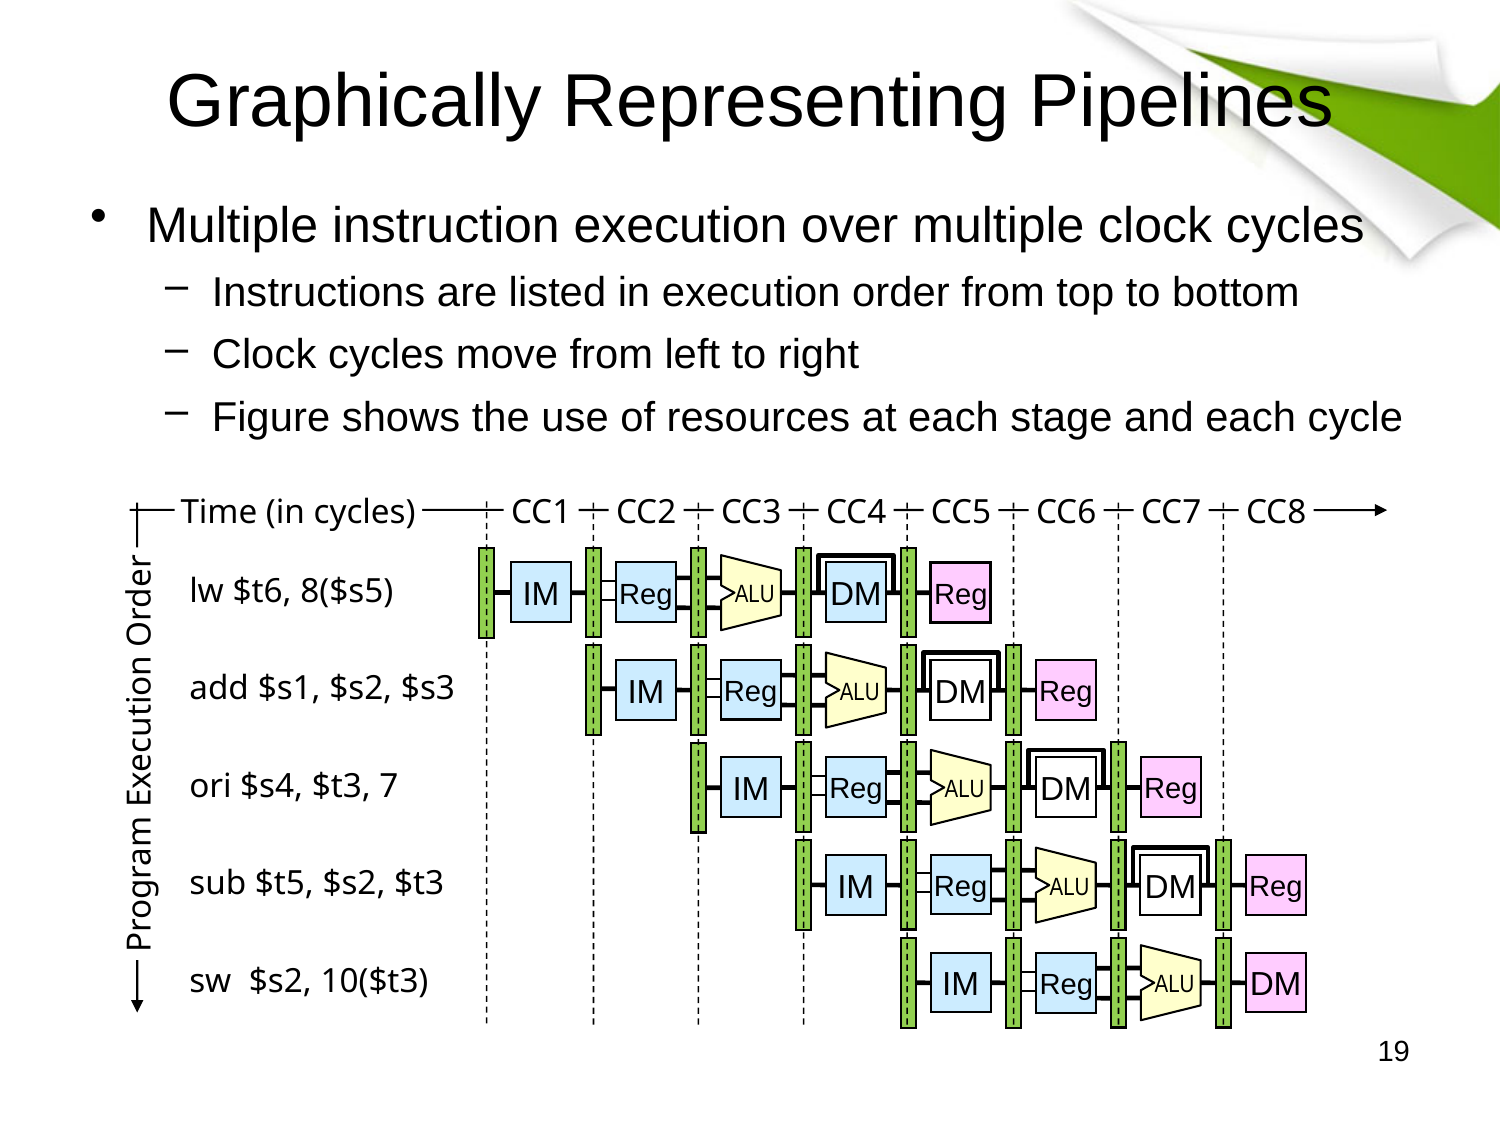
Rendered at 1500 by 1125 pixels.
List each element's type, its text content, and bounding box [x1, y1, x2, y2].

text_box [1005, 487, 1108, 1029]
text_box [1319, 503, 1388, 517]
slide_number 19 [1074, 1024, 1425, 1103]
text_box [1215, 487, 1314, 1028]
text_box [189, 487, 797, 1028]
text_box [1110, 487, 1213, 1028]
text_box [131, 960, 144, 1013]
text_box Time (in cycles) [174, 487, 183, 533]
text_box Program Execution Order [107, 547, 168, 960]
list Multiple instruction execution over multiple clock cycles Instructions are listed in execution order from top to bottom Clock cycles move from left to right Figure shows the use of resources at each stage and each cycle [75, 184, 1425, 462]
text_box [798, 487, 1003, 1029]
title Graphically Representing Pipelines [76, 2, 1427, 190]
picture [0, 0, 1500, 1125]
